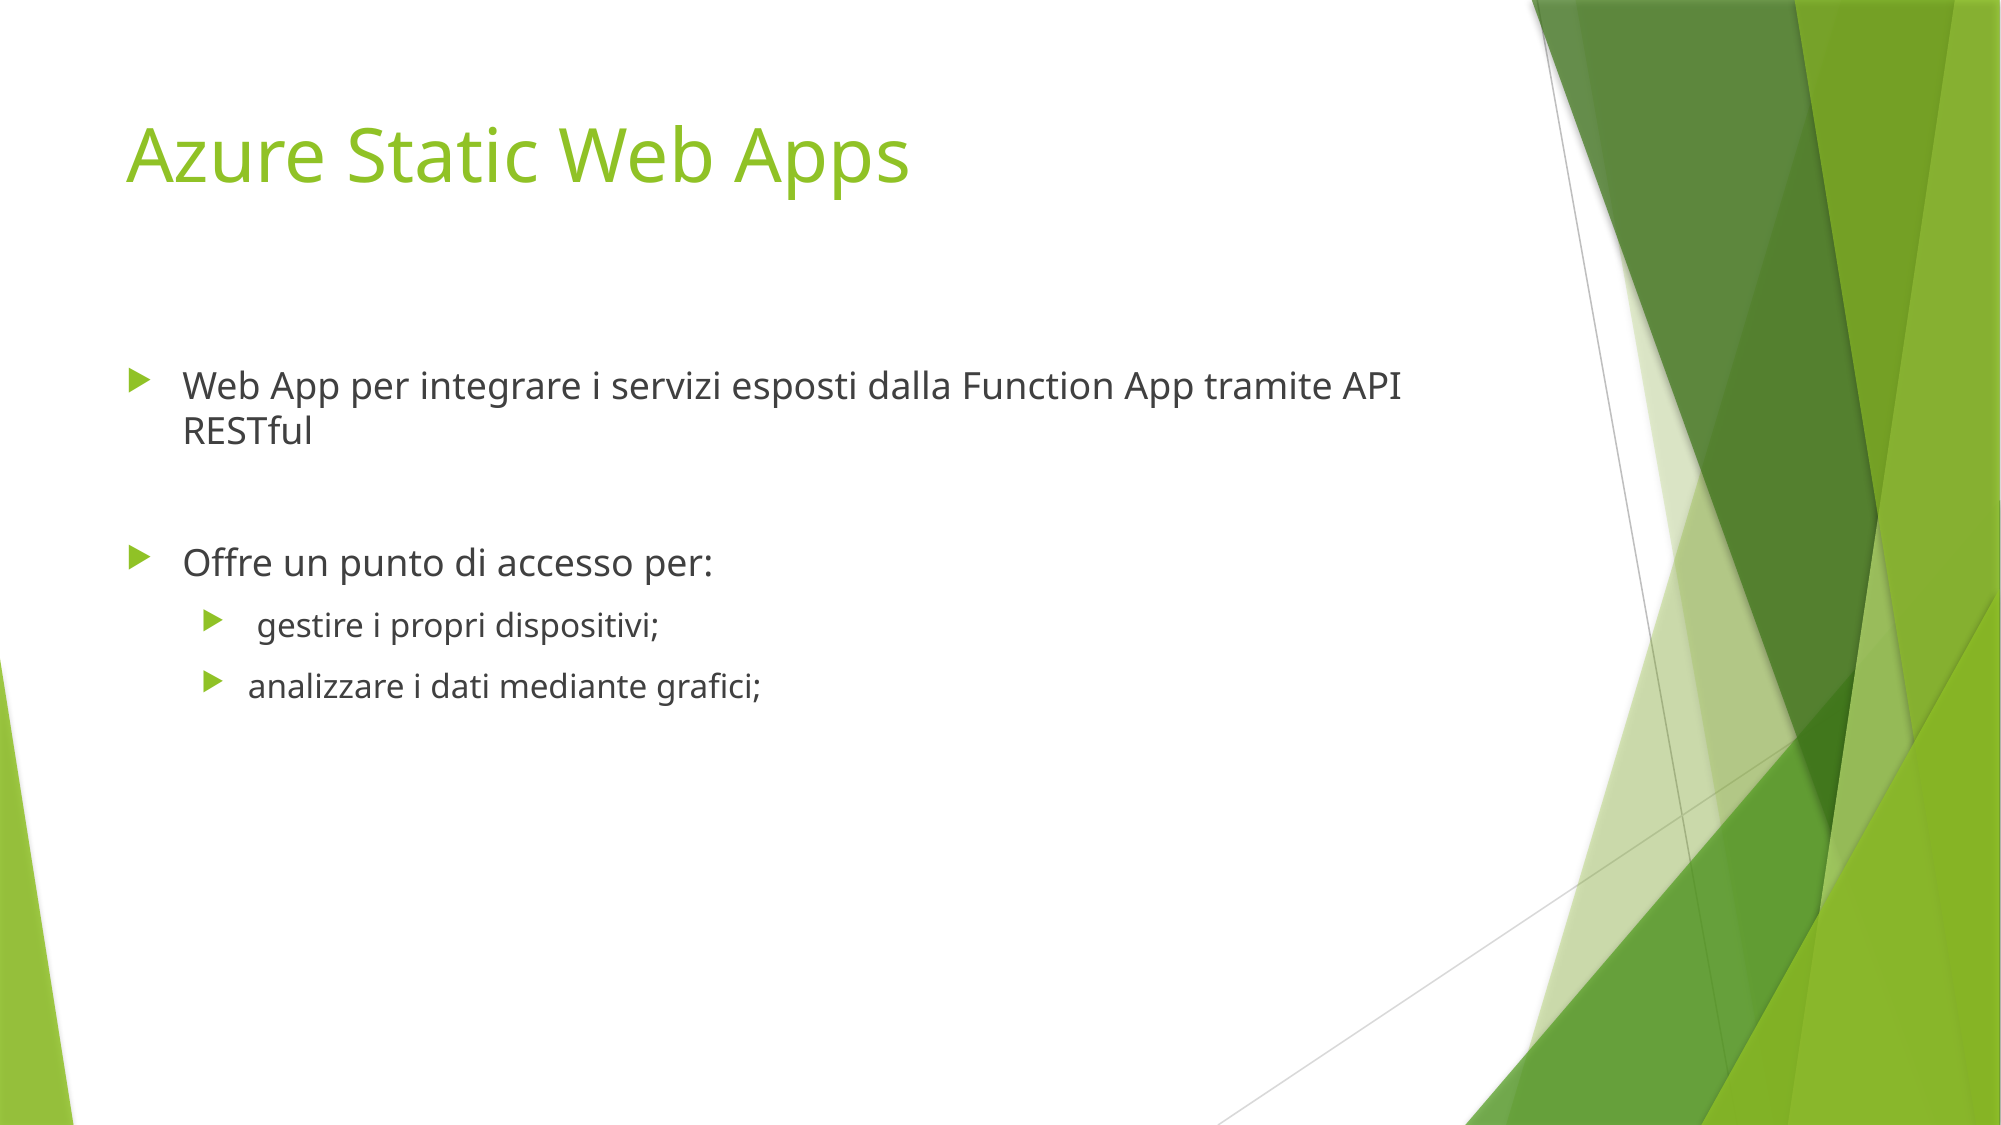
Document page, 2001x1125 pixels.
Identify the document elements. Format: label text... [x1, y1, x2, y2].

list Web App per integrare i servizi esposti dalla Function App tramite API RESTful Offre un punto di accesso per: gestire i propri dispositivi; analizzare i dati mediante grafici; [111, 354, 1522, 992]
title Azure Static Web Apps [111, 99, 1522, 317]
